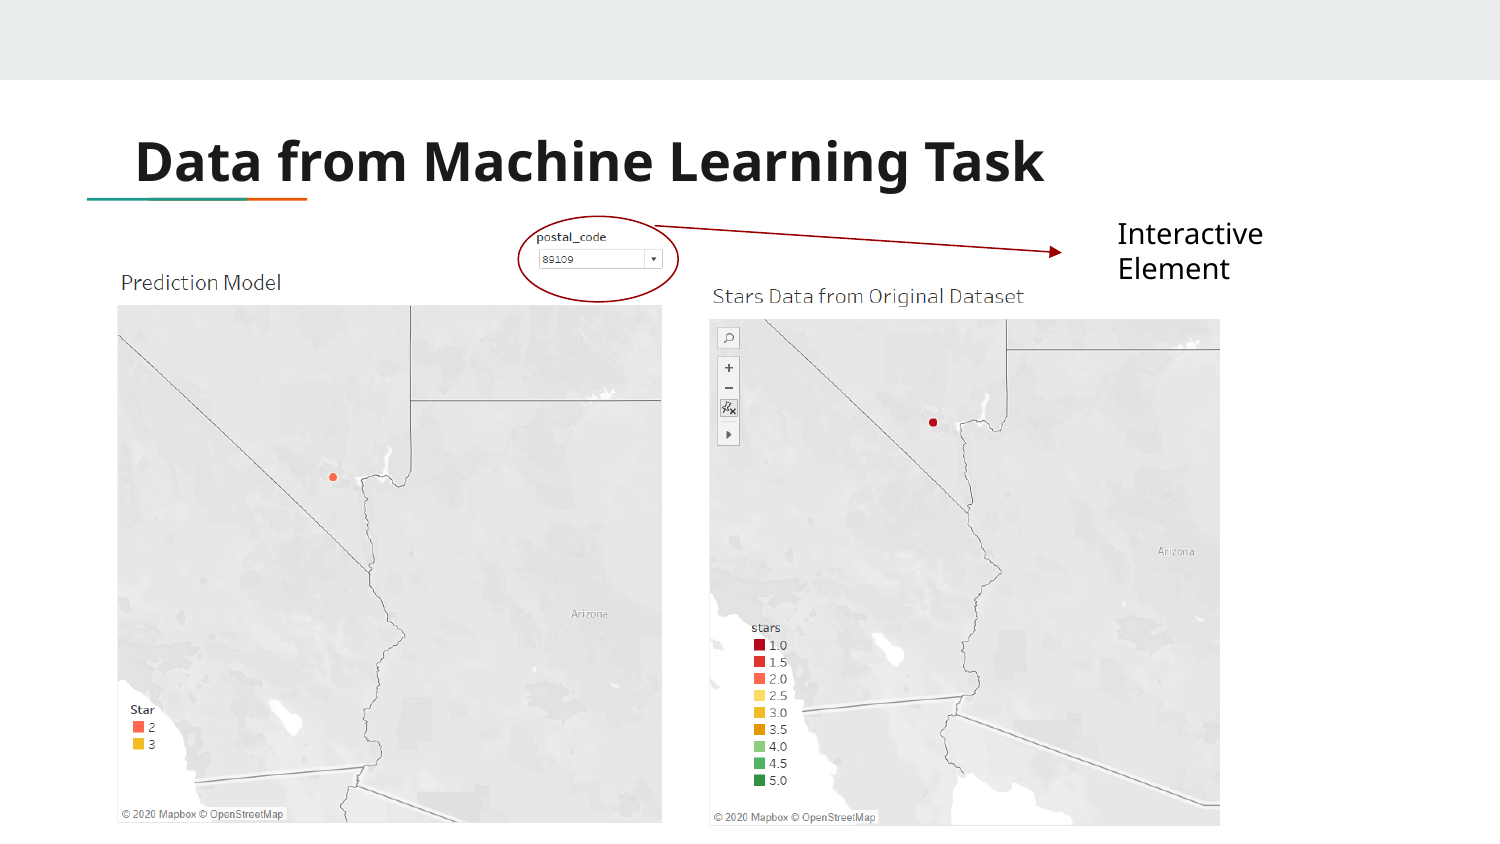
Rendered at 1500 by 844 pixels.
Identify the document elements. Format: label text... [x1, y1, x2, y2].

picture [104, 216, 1225, 828]
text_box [654, 225, 1063, 253]
text_box Interactive Element [1102, 200, 1381, 334]
title Data from Machine Learning Task [119, 112, 1381, 201]
